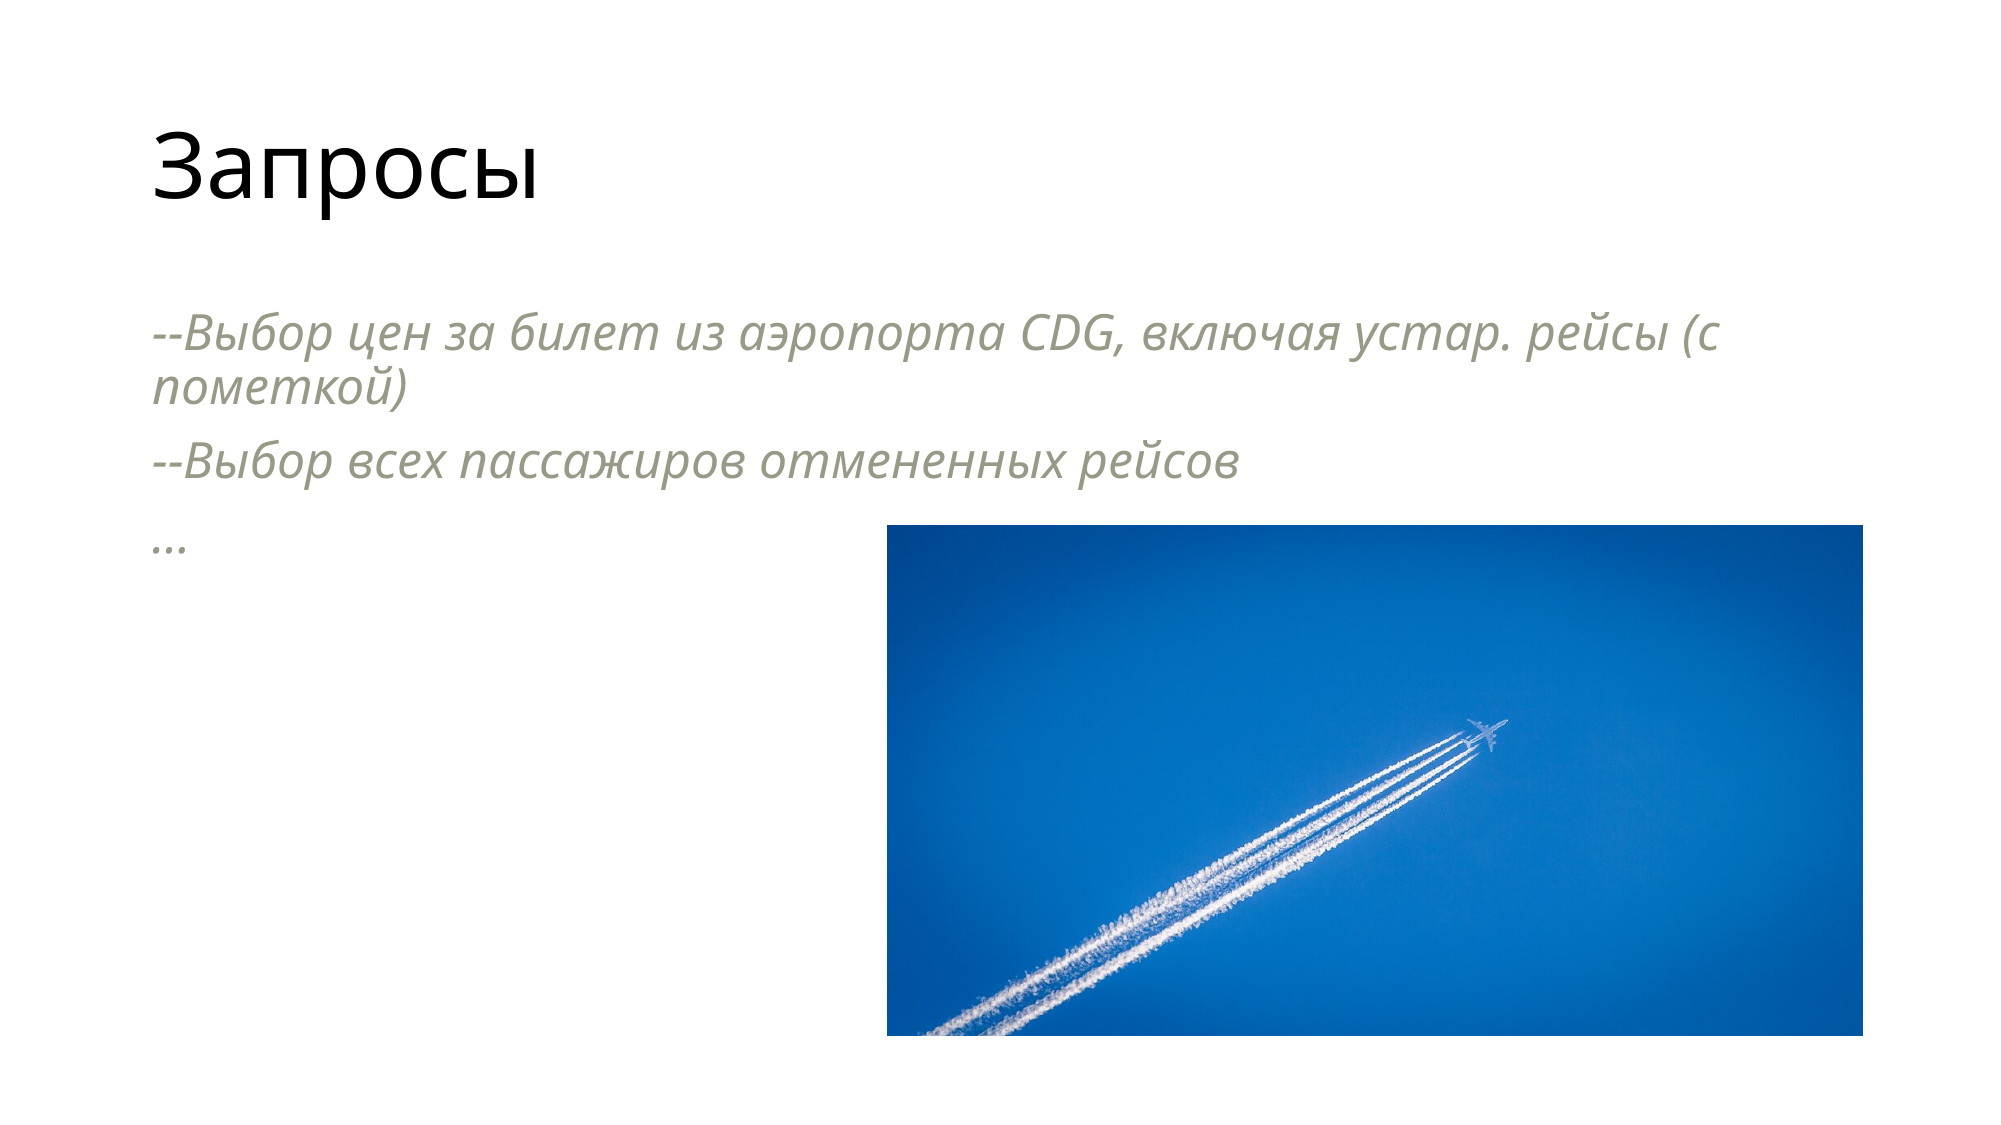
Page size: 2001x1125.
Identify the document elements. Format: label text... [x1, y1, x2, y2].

title Запросы [137, 59, 1863, 278]
list --Выбор цен за билет из аэропорта CDG, включая устар. рейсы (с пометкой) --Выбор всех пассажиров отмененных рейсов … [137, 299, 1863, 1014]
picture [887, 525, 1863, 1036]
